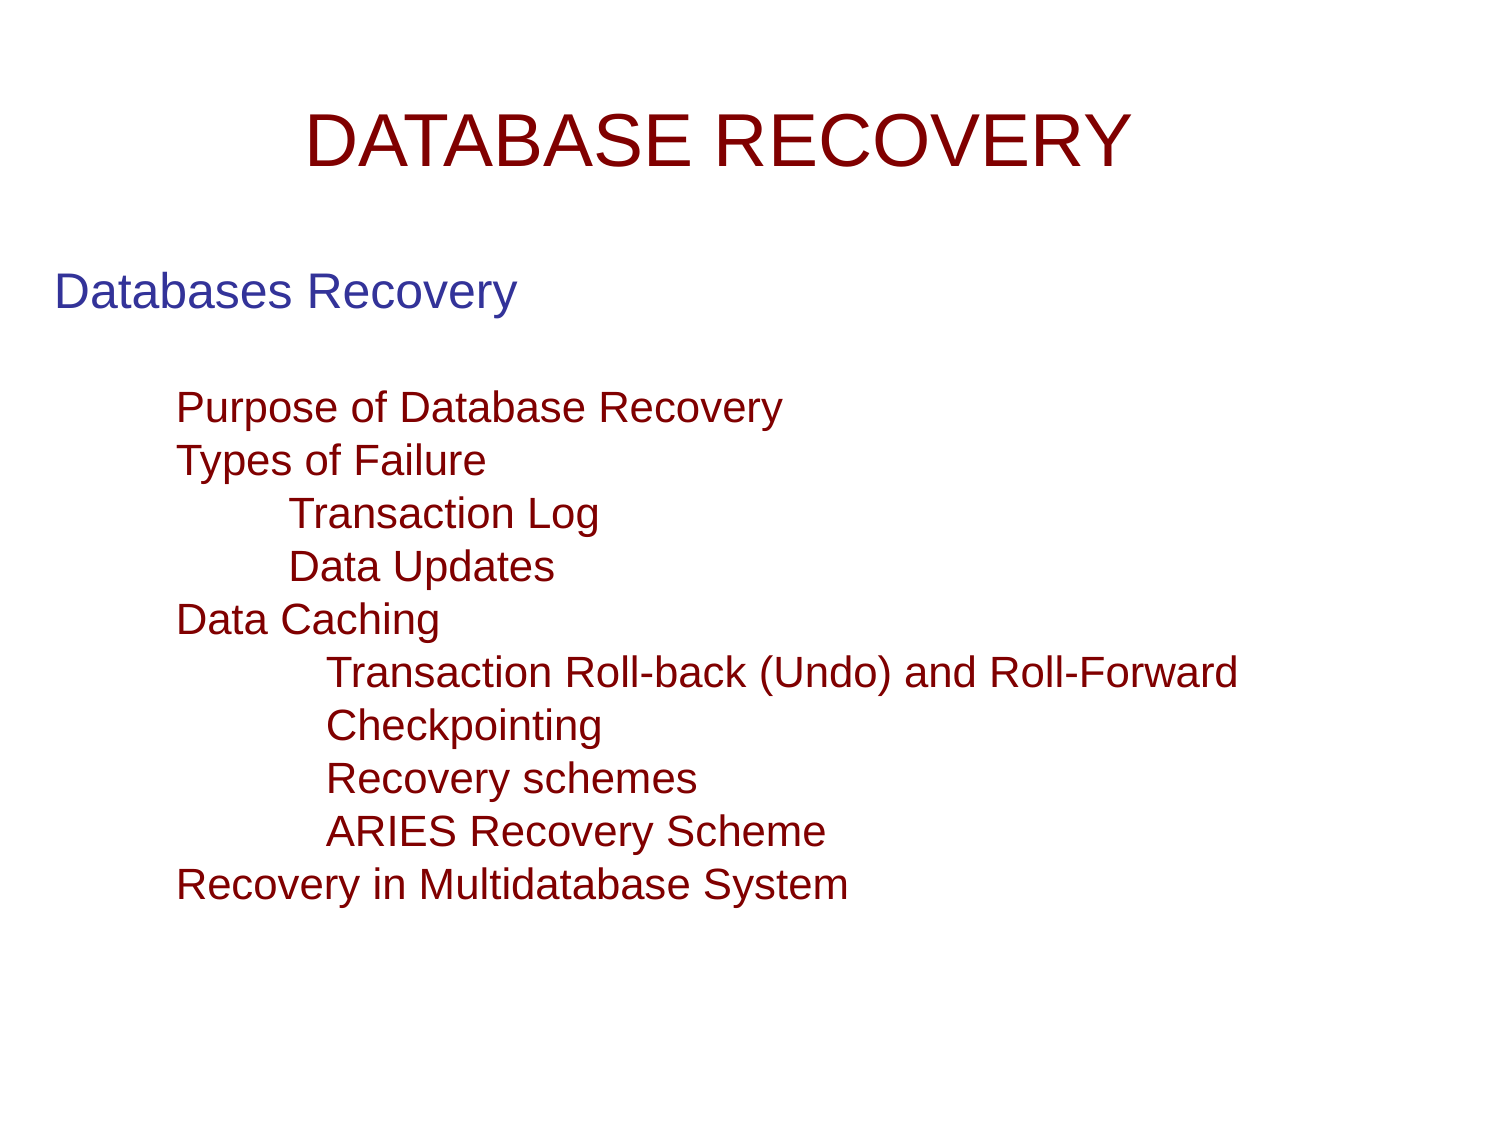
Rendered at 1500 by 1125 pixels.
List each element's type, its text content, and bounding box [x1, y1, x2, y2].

text_box DATABASE RECOVERY [165, 26, 1445, 189]
text_box Databases Recovery Purpose of Database Recovery Types of Failure Transaction Log Data Updates Data Caching Transaction Roll-back (Undo) and Roll-Forward Checkpointing Recovery schemes ARIES Recovery Scheme Recovery in Multidatabase System [39, 262, 1400, 1013]
